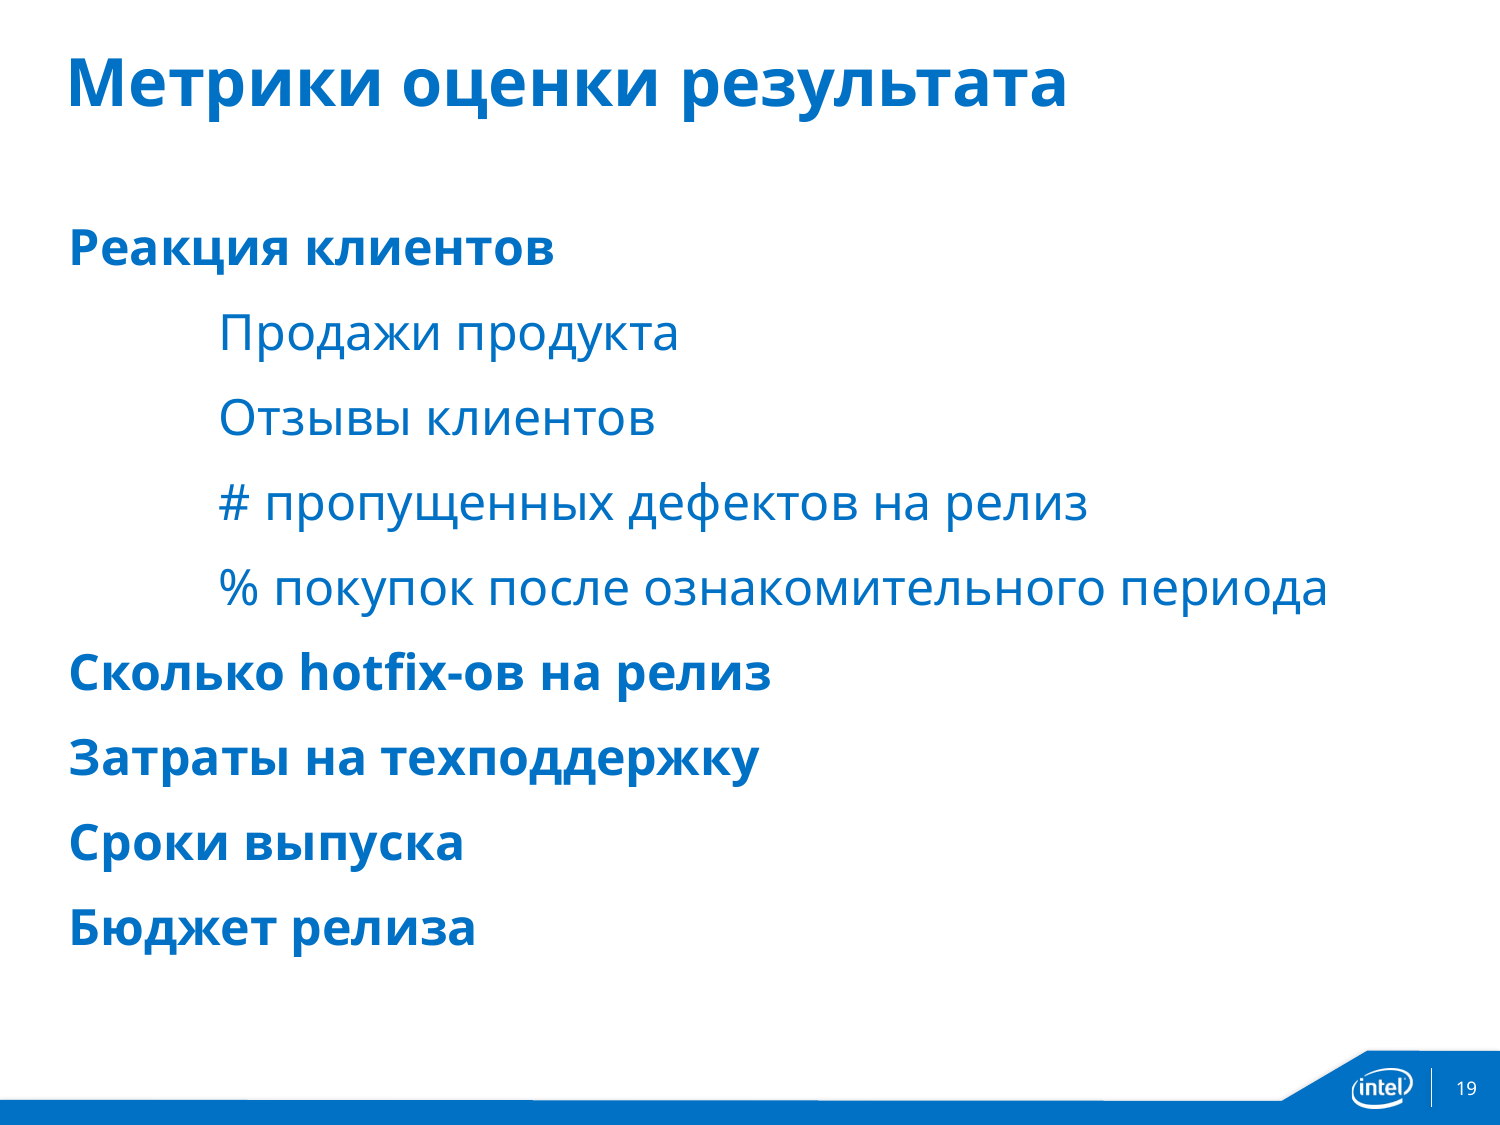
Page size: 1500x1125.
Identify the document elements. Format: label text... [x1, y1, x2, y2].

text_box Реакция клиентов Продажи продукта Отзывы клиентов # пропущенных дефектов на релиз % покупок после ознакомительного периода Сколько hotfix-ов на релиз Затраты на техподдержку Сроки выпуска Бюджет релиза [69, 215, 1446, 972]
title Метрики оценки результата [65, 40, 1500, 222]
slide_number 19 [1127, 1059, 1478, 1119]
